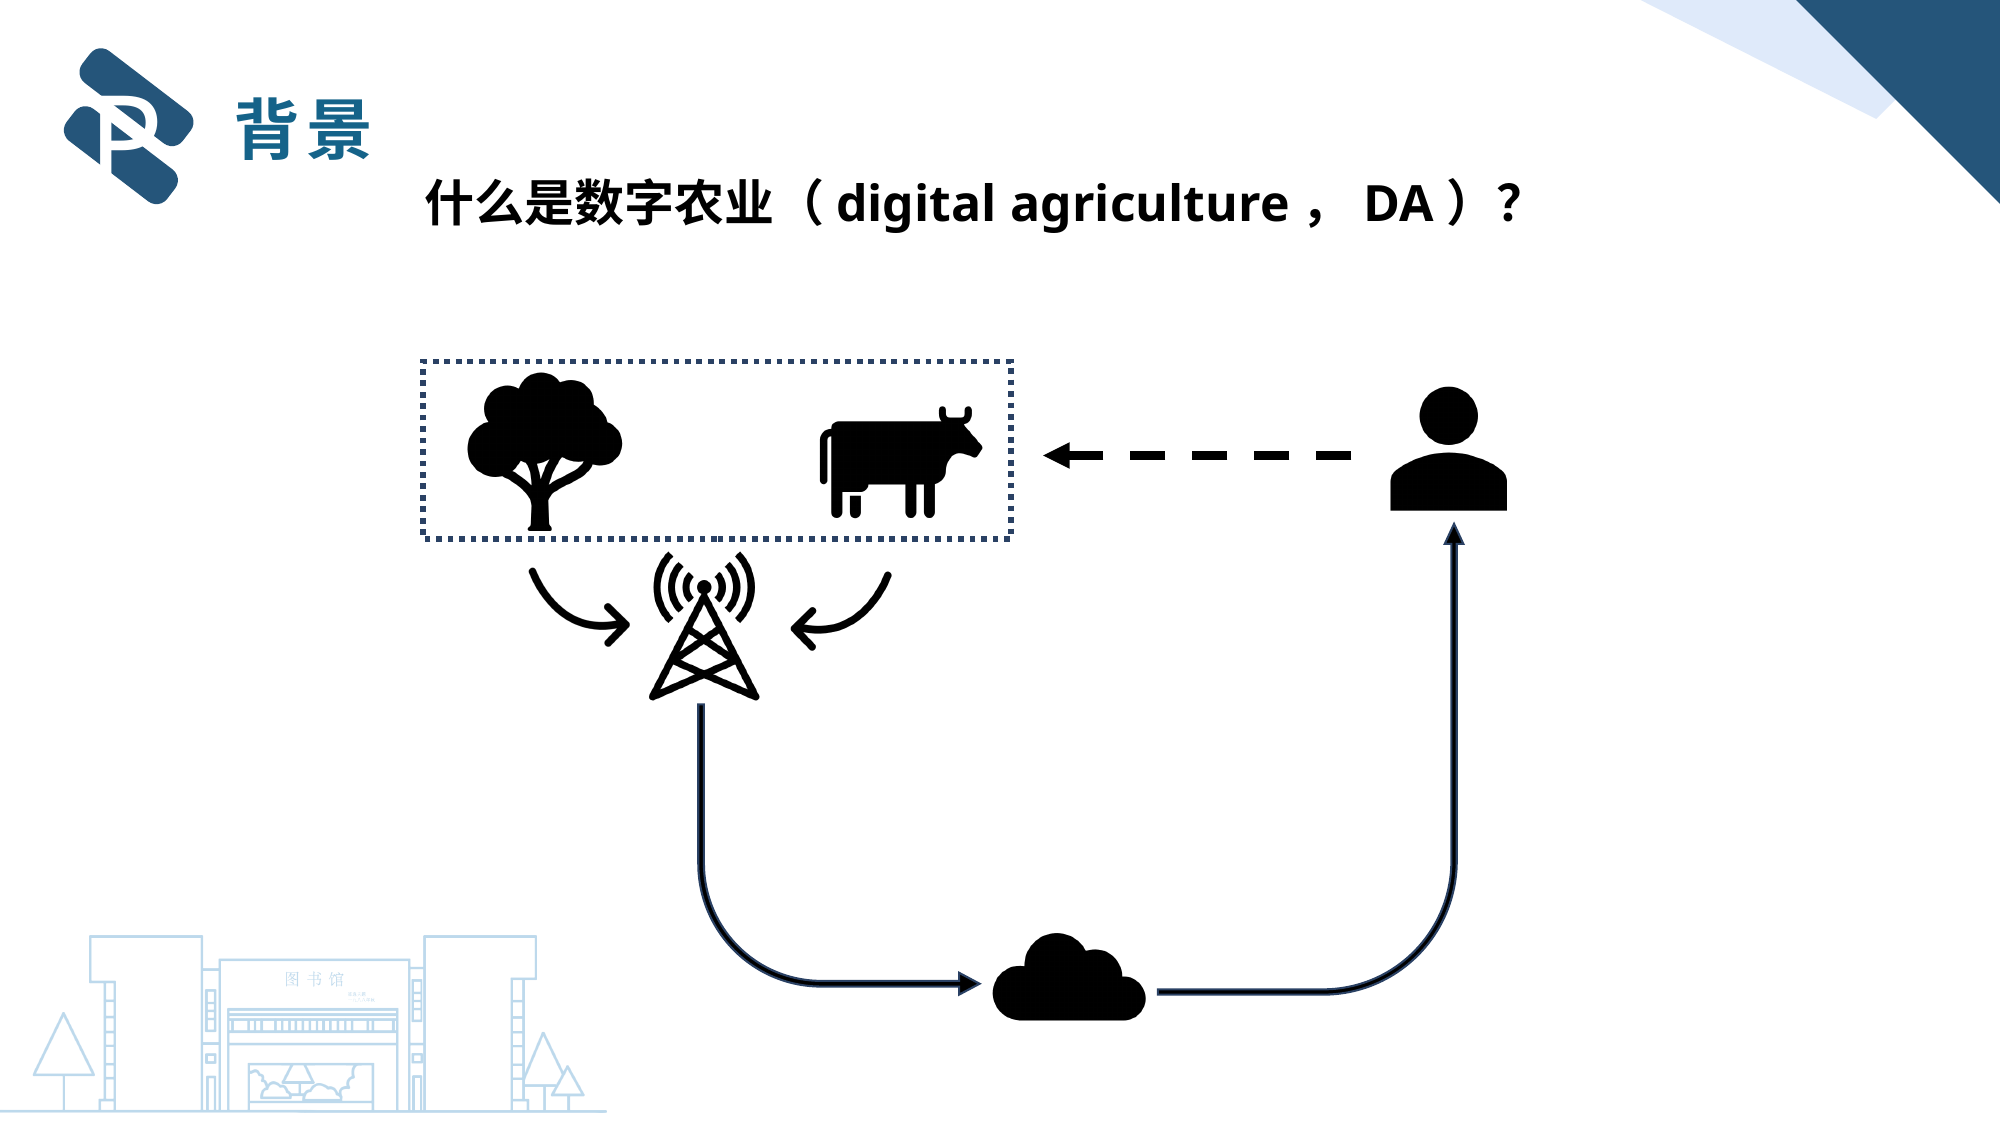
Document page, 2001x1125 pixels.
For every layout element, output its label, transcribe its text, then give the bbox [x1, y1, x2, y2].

text_box [422, 361, 455, 540]
picture [1361, 361, 1536, 536]
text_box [57, 53, 392, 220]
text_box [697, 713, 981, 997]
picture [981, 889, 1156, 1064]
text_box 什么是数字农业（digital agriculture，DA）？ [409, 164, 1562, 239]
text_box [1156, 536, 1466, 996]
text_box [634, 361, 1012, 540]
picture [455, 361, 990, 713]
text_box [1687, 0, 2000, 204]
picture [0, 935, 607, 1113]
